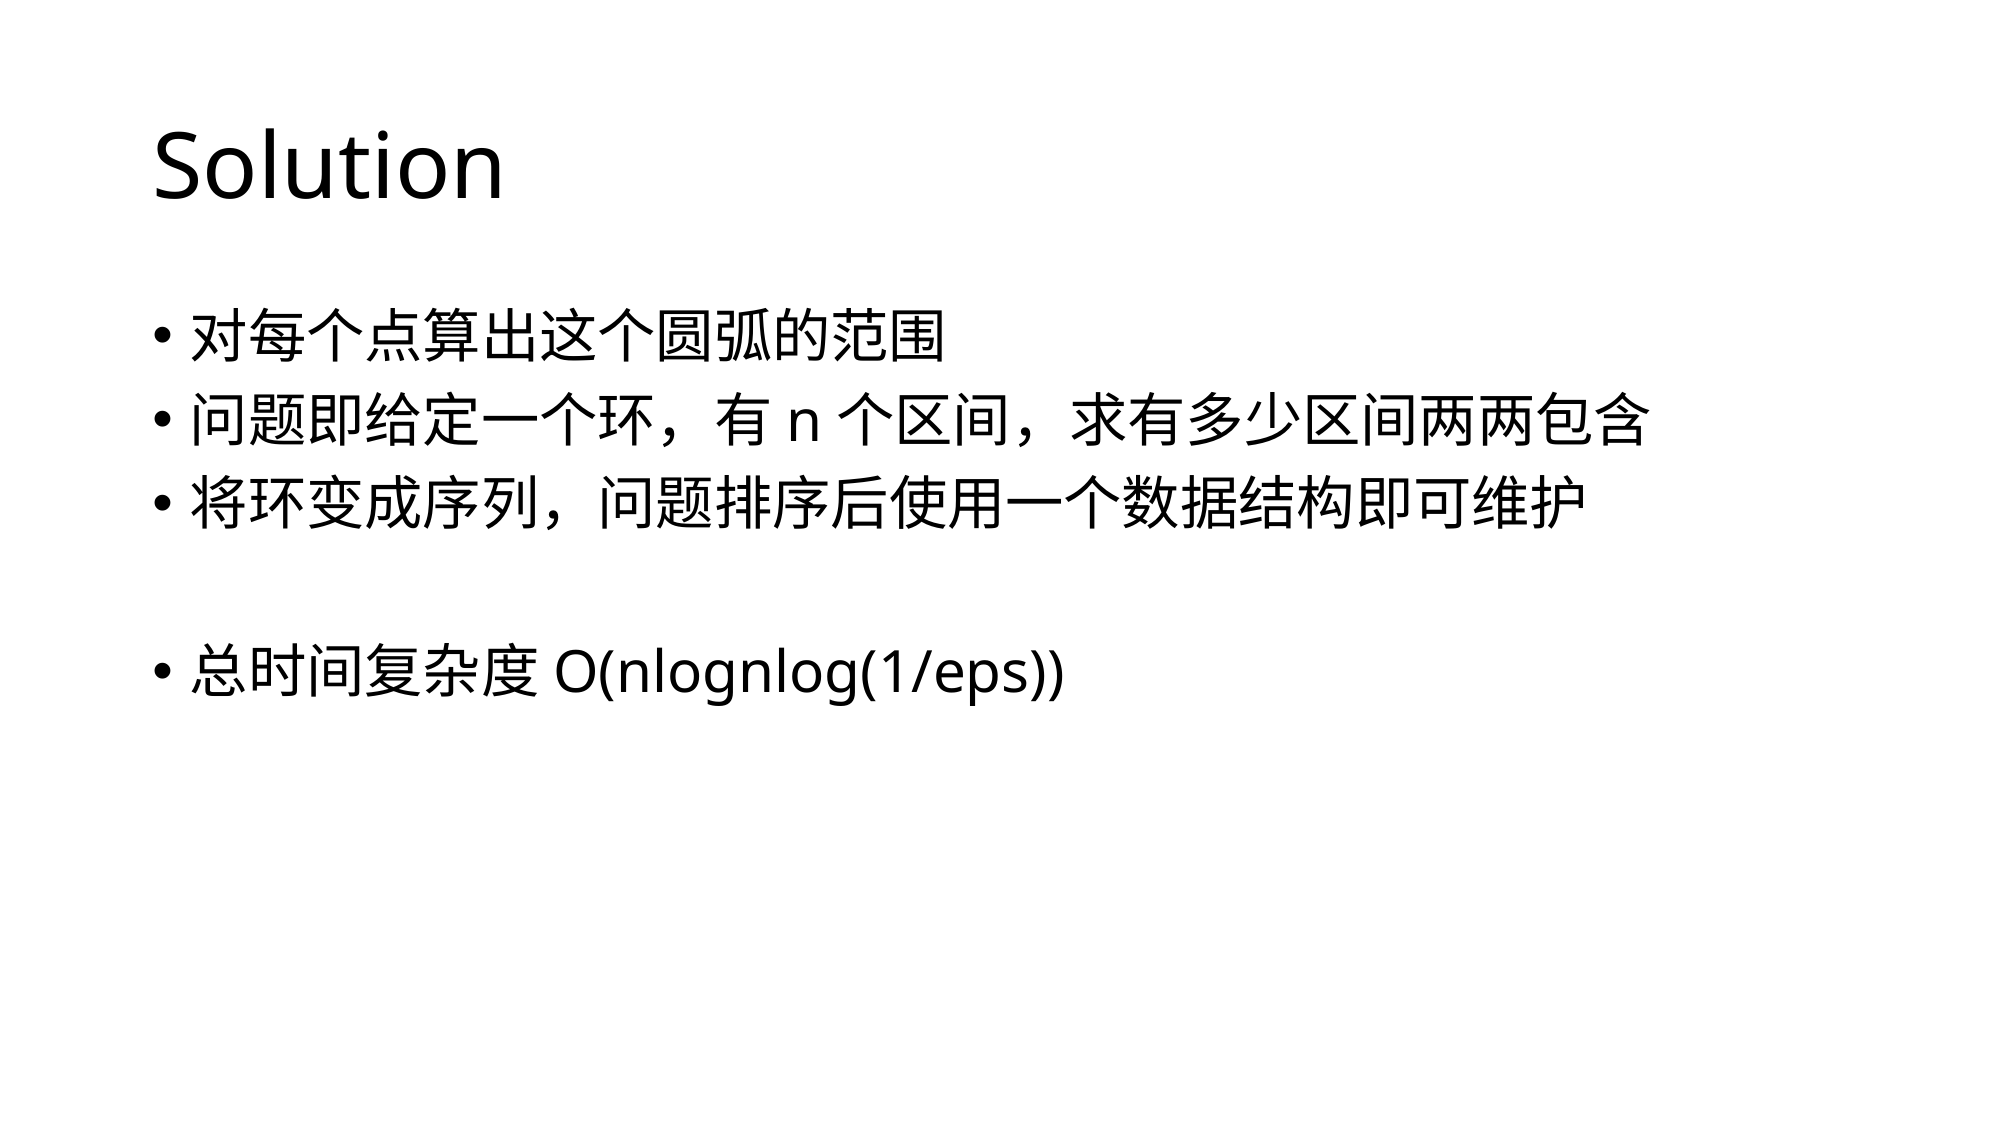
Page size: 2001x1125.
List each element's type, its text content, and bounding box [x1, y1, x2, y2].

list 对每个点算出这个圆弧的范围 问题即给定一个环，有n个区间，求有多少区间两两包含 将环变成序列，问题排序后使用一个数据结构即可维护 总时间复杂度O(nlognlog(1/eps)) [137, 299, 1863, 1014]
title Solution [137, 59, 1863, 278]
